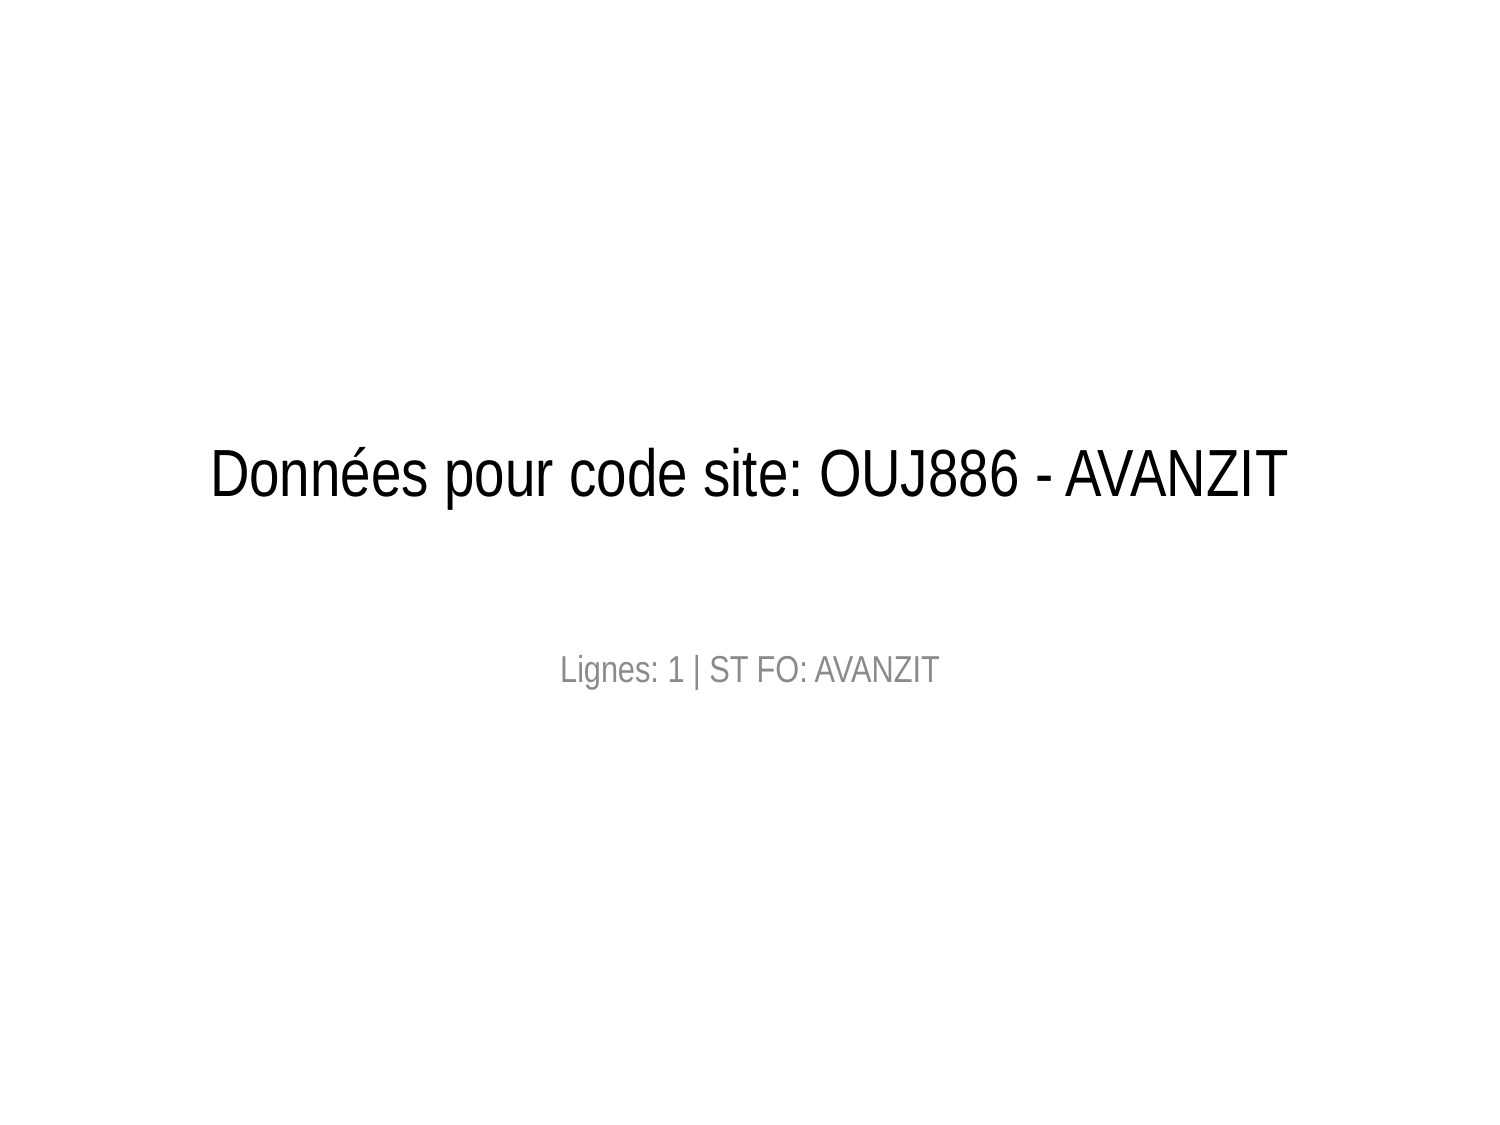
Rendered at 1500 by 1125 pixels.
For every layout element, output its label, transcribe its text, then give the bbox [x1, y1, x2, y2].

title Données pour code site: OUJ886 - AVANZIT [112, 349, 1388, 591]
subtitle Lignes: 1 | ST FO: AVANZIT [225, 637, 1275, 925]
